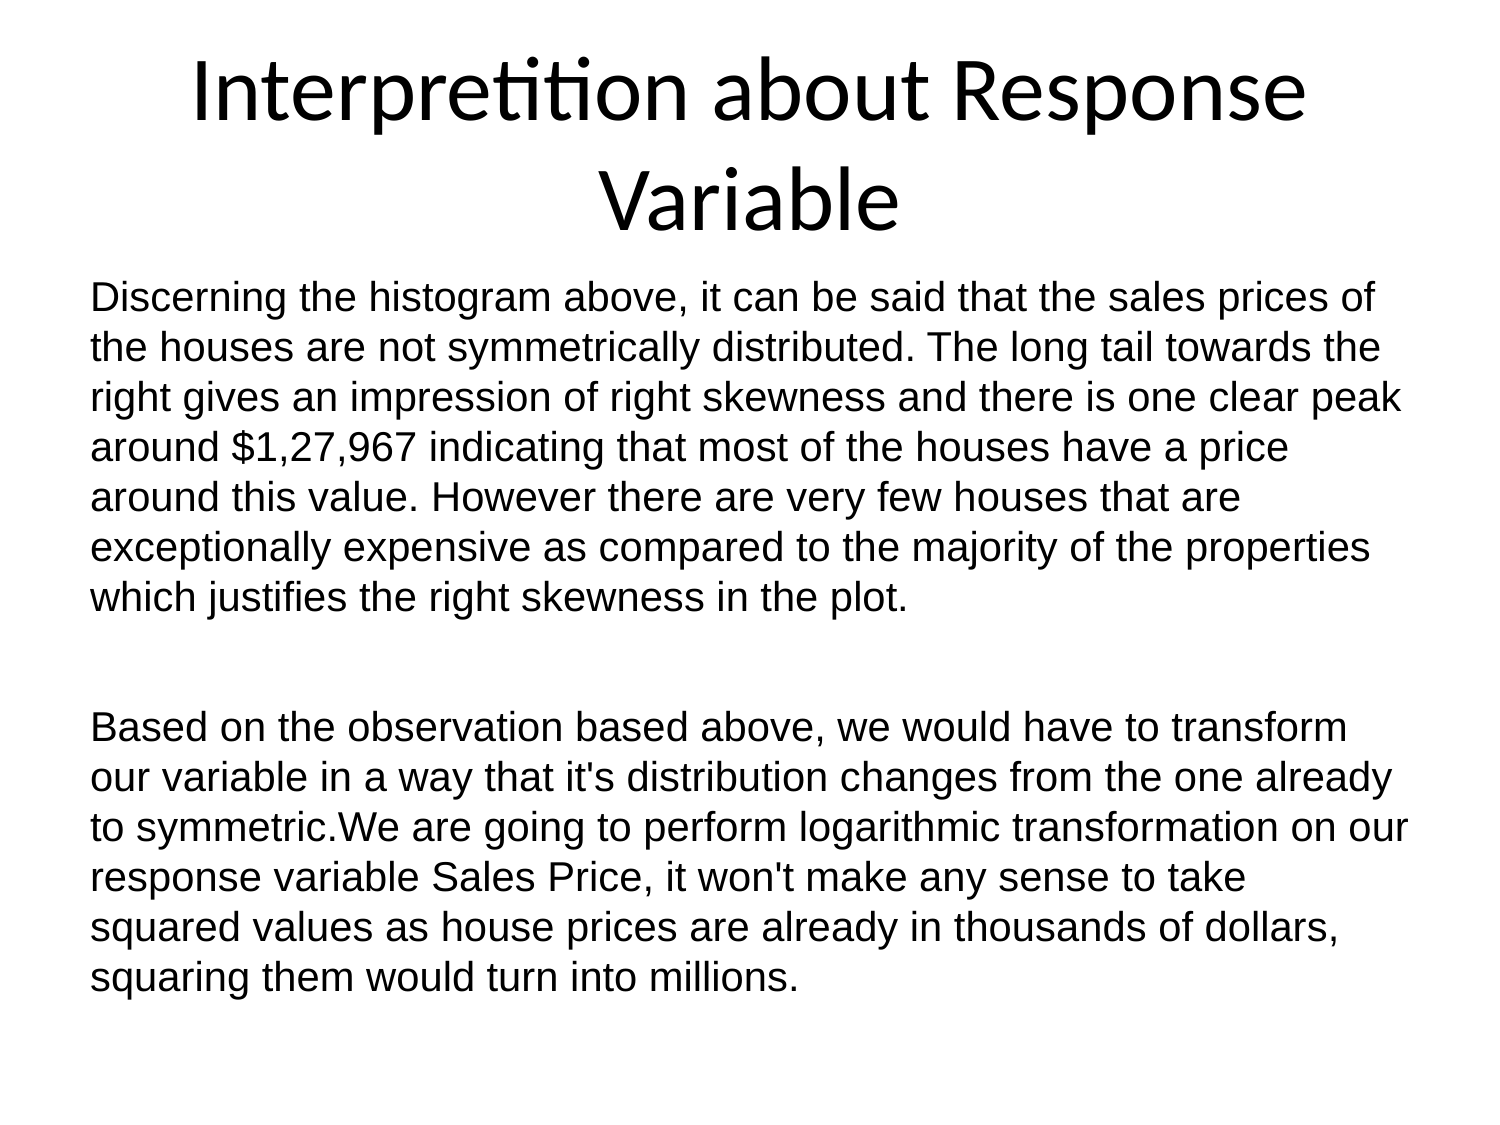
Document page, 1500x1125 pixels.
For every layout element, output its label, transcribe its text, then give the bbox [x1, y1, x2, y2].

title Interpretition about Response Variable [75, 45, 1425, 233]
list Discerning the histogram above, it can be said that the sales prices of the houses are not symmetrically distributed. The long tail towards the right gives an impression of right skewness and there is one clear peak around $1,27,967 indicating that most of the houses have a price around this value. However there are very few houses that are exceptionally expensive as compared to the majority of the properties which justifies the right skewness in the plot. Based on the observation based above, we would have to transform our variable in a way that it's distribution changes from the one already to symmetric.We are going to perform logarithmic transformation on our response variable Sales Price, it won't make any sense to take squared values as house prices are already in thousands of dollars, squaring them would turn into millions. [75, 262, 1425, 1005]
